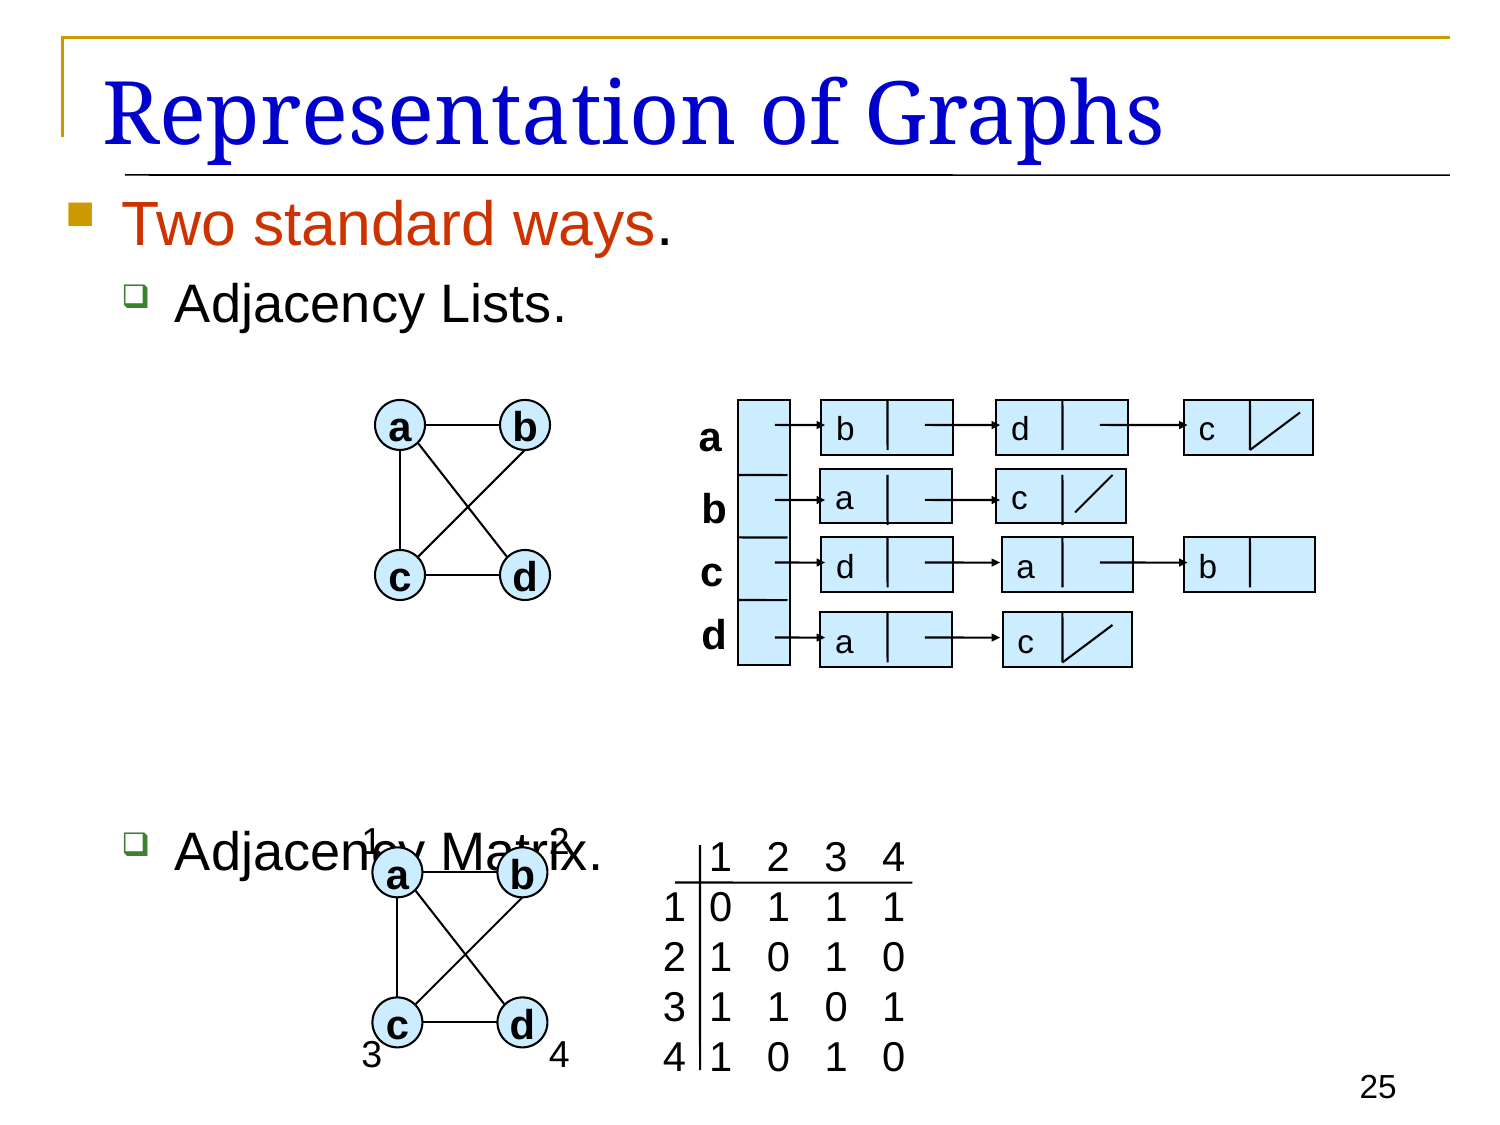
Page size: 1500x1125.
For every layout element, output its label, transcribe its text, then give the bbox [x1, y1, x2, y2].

title Representation of Graphs [87, 49, 1451, 163]
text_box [374, 399, 1312, 670]
list Two standard ways. Adjacency Lists. Adjacency Matrix. [49, 174, 1451, 701]
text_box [347, 809, 913, 1088]
